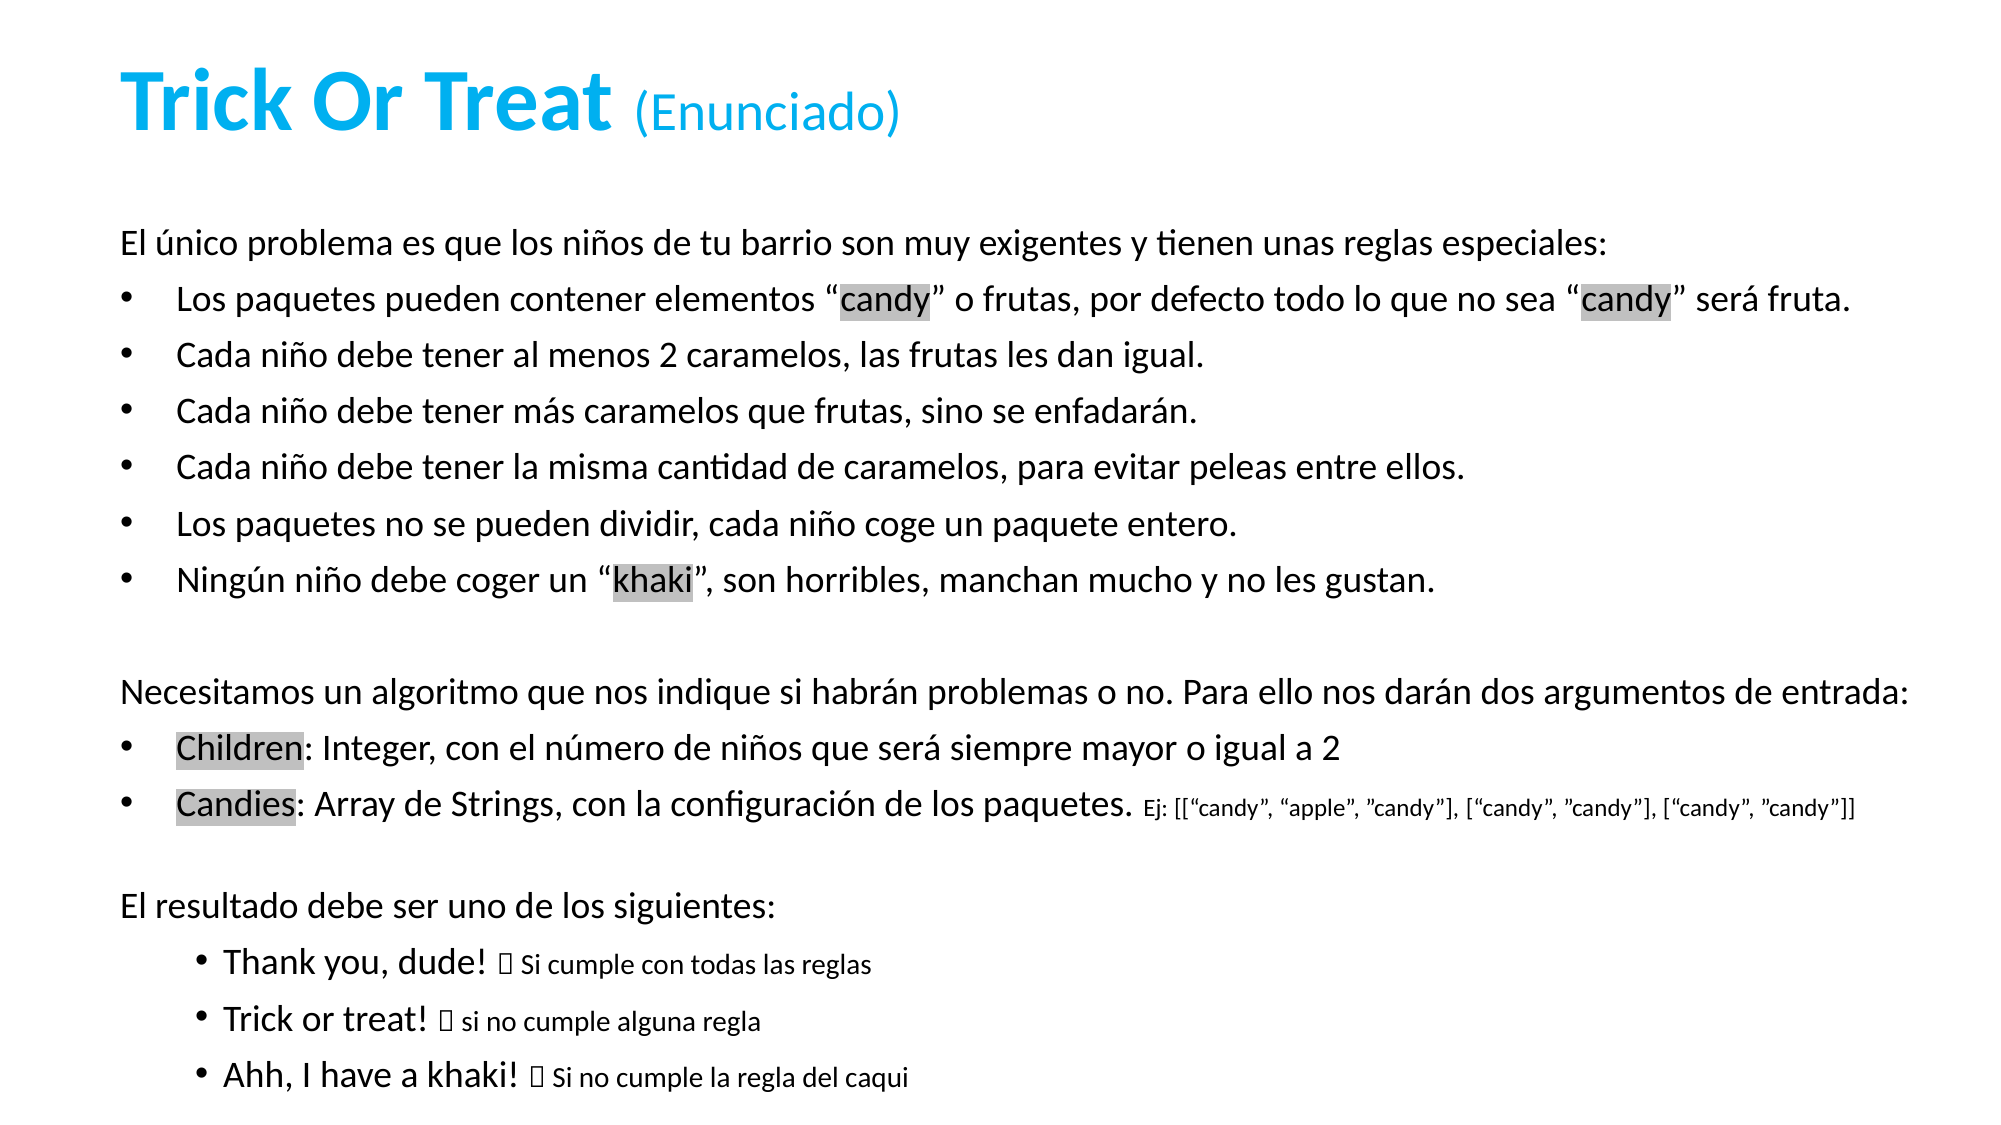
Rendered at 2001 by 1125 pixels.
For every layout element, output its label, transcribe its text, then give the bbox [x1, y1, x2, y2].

title Trick Or Treat (Enunciado) [99, 45, 1900, 158]
text_box El único problema es que los niños de tu barrio son muy exigentes y tienen unas reglas especiales: Los paquetes pueden contener elementos “candy” o frutas, por defecto todo lo que no sea “candy” será fruta. Cada niño debe tener al menos 2 caramelos, las frutas les dan igual. Cada niño debe tener más caramelos que frutas, sino se enfadarán. Cada niño debe tener la misma cantidad de caramelos, para evitar peleas entre ellos. Los paquetes no se pueden dividir, cada niño coge un paquete entero. Ningún niño debe coger un “khaki”, son horribles, manchan mucho y no les gustan. Necesitamos un algoritmo que nos indique si habrán problemas o no. Para ello nos darán dos argumentos de entrada: Children: Integer, con el número de niños que será siempre mayor o igual a 2 Candies: Array de Strings, con la configuración de los paquetes. Ej: [[“candy”, “apple”, ”candy”], [“candy”, ”candy”], [“candy”, ”candy”]] El resultado debe ser uno de los siguientes: Thank you, dude!  Si cumple con todas las reglas Trick or treat!  si no cumple alguna regla Ahh, I have a khaki!  Si no cumple la regla del caqui [99, 208, 1945, 1080]
